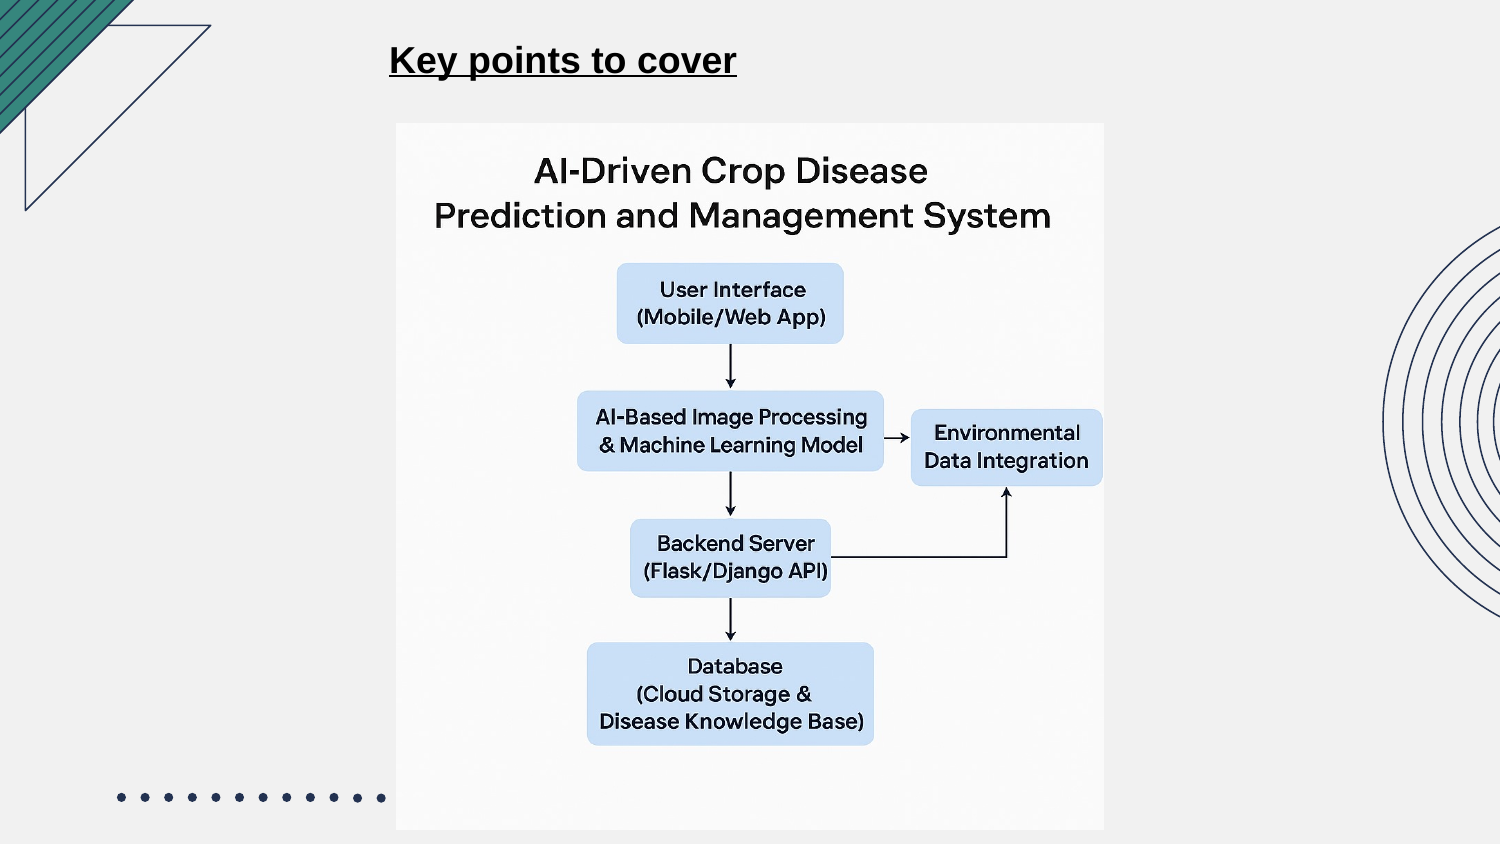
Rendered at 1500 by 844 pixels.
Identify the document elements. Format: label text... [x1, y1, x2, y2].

text_box Key points to cover [374, 28, 1054, 158]
picture [396, 123, 1104, 831]
